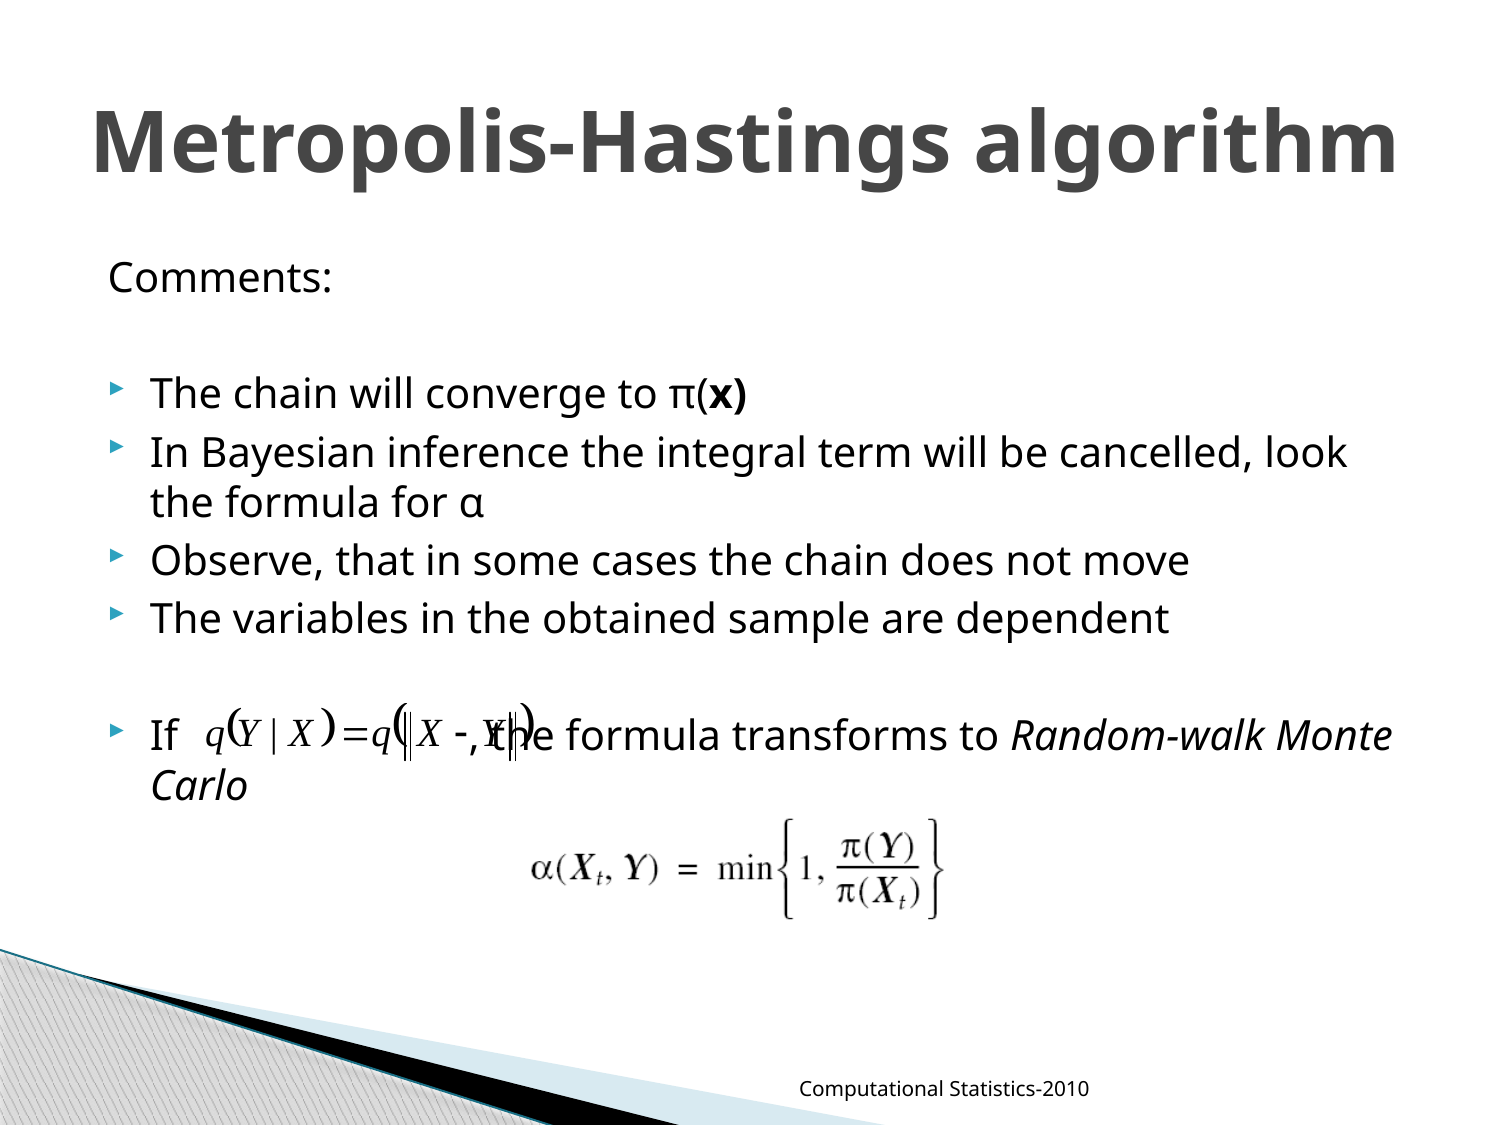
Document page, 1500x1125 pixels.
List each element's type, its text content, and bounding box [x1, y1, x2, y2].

title Metropolis-Hastings algorithm [75, 45, 1425, 233]
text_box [198, 702, 535, 770]
picture [456, 784, 950, 935]
footer Computational Statistics-2010 [718, 1051, 1105, 1112]
list Comments: The chain will converge to π(x) In Bayesian inference the integral term will be cancelled, look the formula for α Observe, that in some cases the chain does not move The variables in the obtained sample are dependent If , the formula transforms to Random-walk Monte Carlo [75, 243, 1425, 986]
